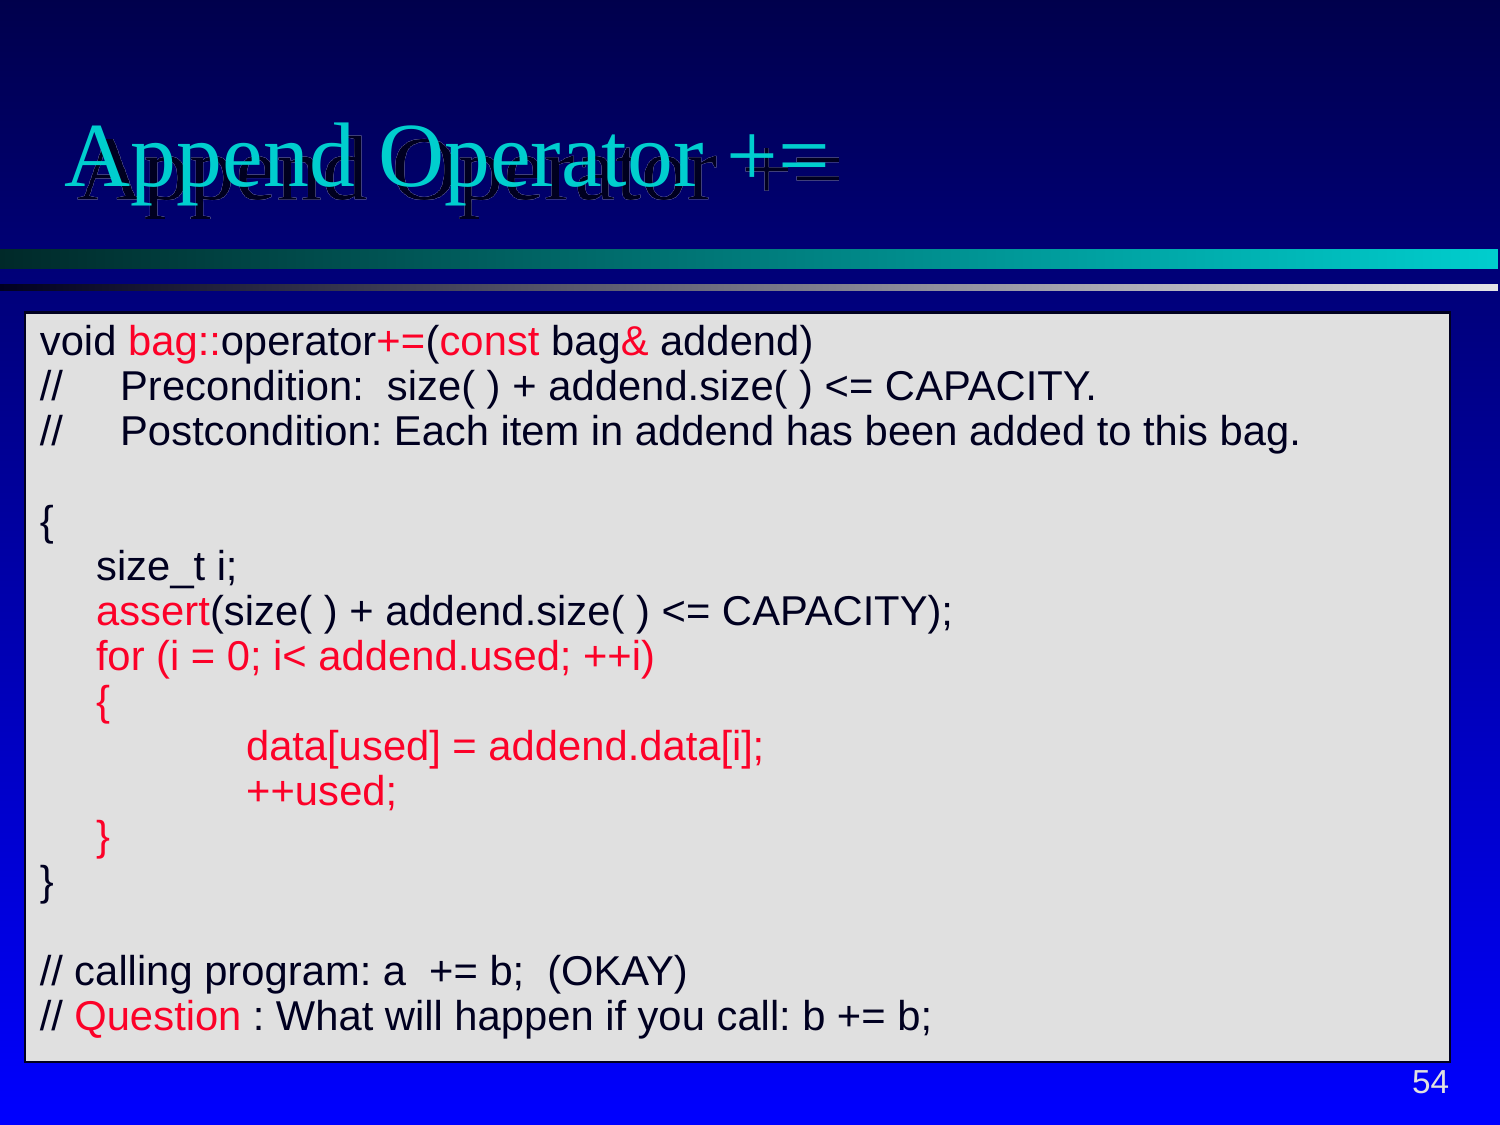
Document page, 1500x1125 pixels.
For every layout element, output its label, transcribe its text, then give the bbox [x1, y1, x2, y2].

title Append Operator += [49, 55, 1326, 245]
list void bag::operator+=(const bag& addend) // Precondition: size( ) + addend.size( ) <= CAPACITY. // Postcondition: Each item in addend has been added to this bag. { size_t i; assert(size( ) + addend.size( ) <= CAPACITY); for (i = 0; i< addend.used; ++i) { data[used] = addend.data[i]; ++used; } } // calling program: a += b; (OKAY) // Question : What will happen if you call: b += b; [24, 311, 1451, 1063]
